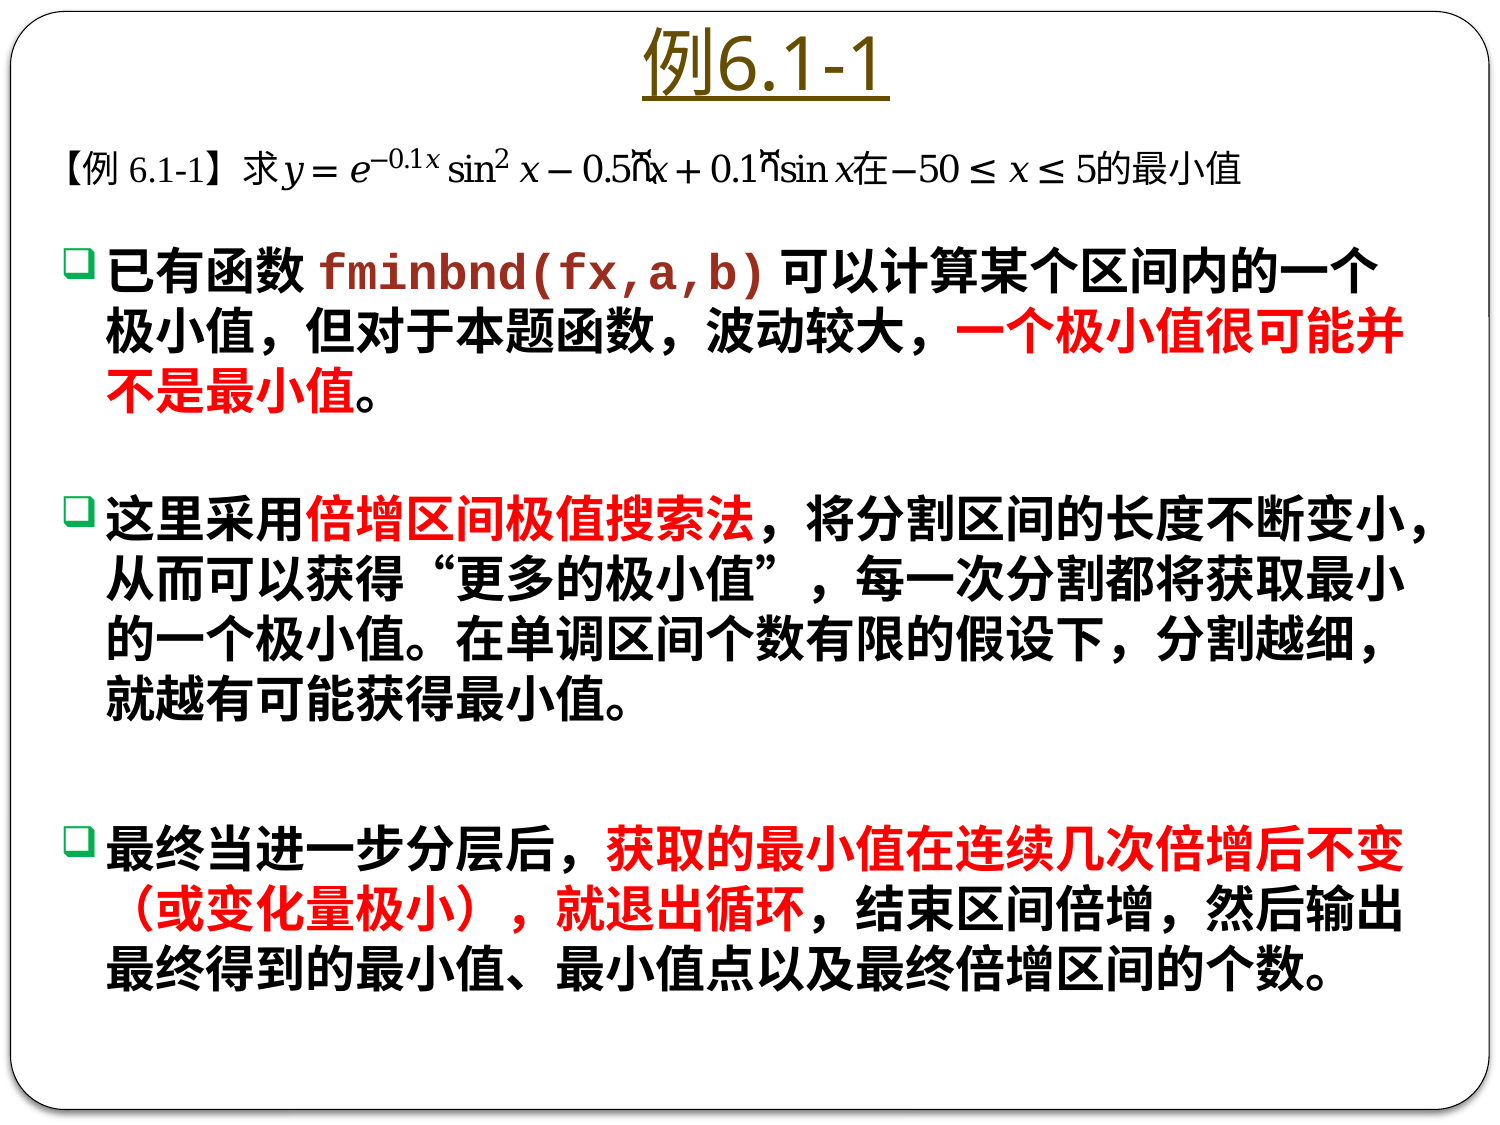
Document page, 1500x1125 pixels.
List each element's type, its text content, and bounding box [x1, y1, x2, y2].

text_box 最终当进一步分层后，获取的最小值在连续几次倍增后不变（或变化量极小），就退出循环，结束区间倍增，然后输出最终得到的最小值、最小值点以及最终倍增区间的个数。 [45, 810, 1430, 1006]
title 例6.1-1 [128, 0, 1404, 139]
text_box 已有函数fminbnd(fx,a,b)可以计算某个区间内的一个极小值，但对于本题函数，波动较大，一个极小值很可能并不是最小值。 [45, 231, 1430, 427]
text_box 这里采用倍增区间极值搜索法，将分割区间的长度不断变小，从而可以获得“更多的极小值”，每一次分割都将获取最小的一个极小值。在单调区间个数有限的假设下，分割越细，就越有可能获得最小值。 [45, 479, 1430, 735]
picture [45, 143, 1500, 195]
